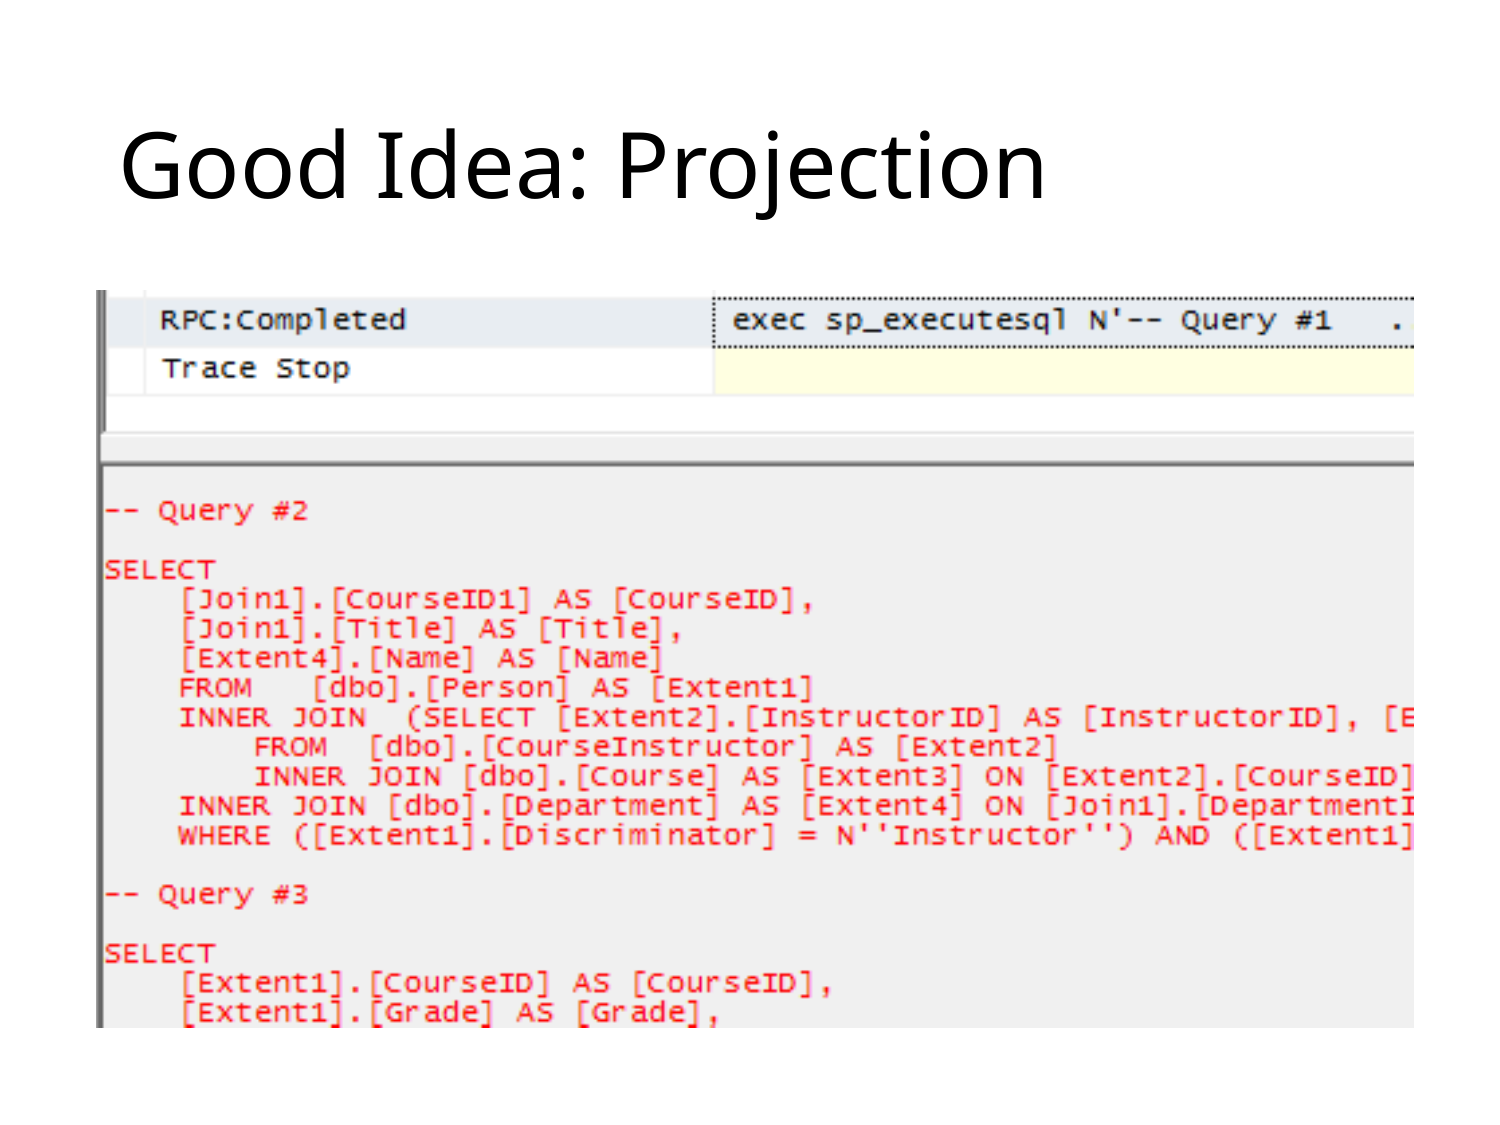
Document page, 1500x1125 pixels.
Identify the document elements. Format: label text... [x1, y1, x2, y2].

title Good Idea: Projection [103, 59, 1397, 278]
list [96, 290, 1414, 1028]
